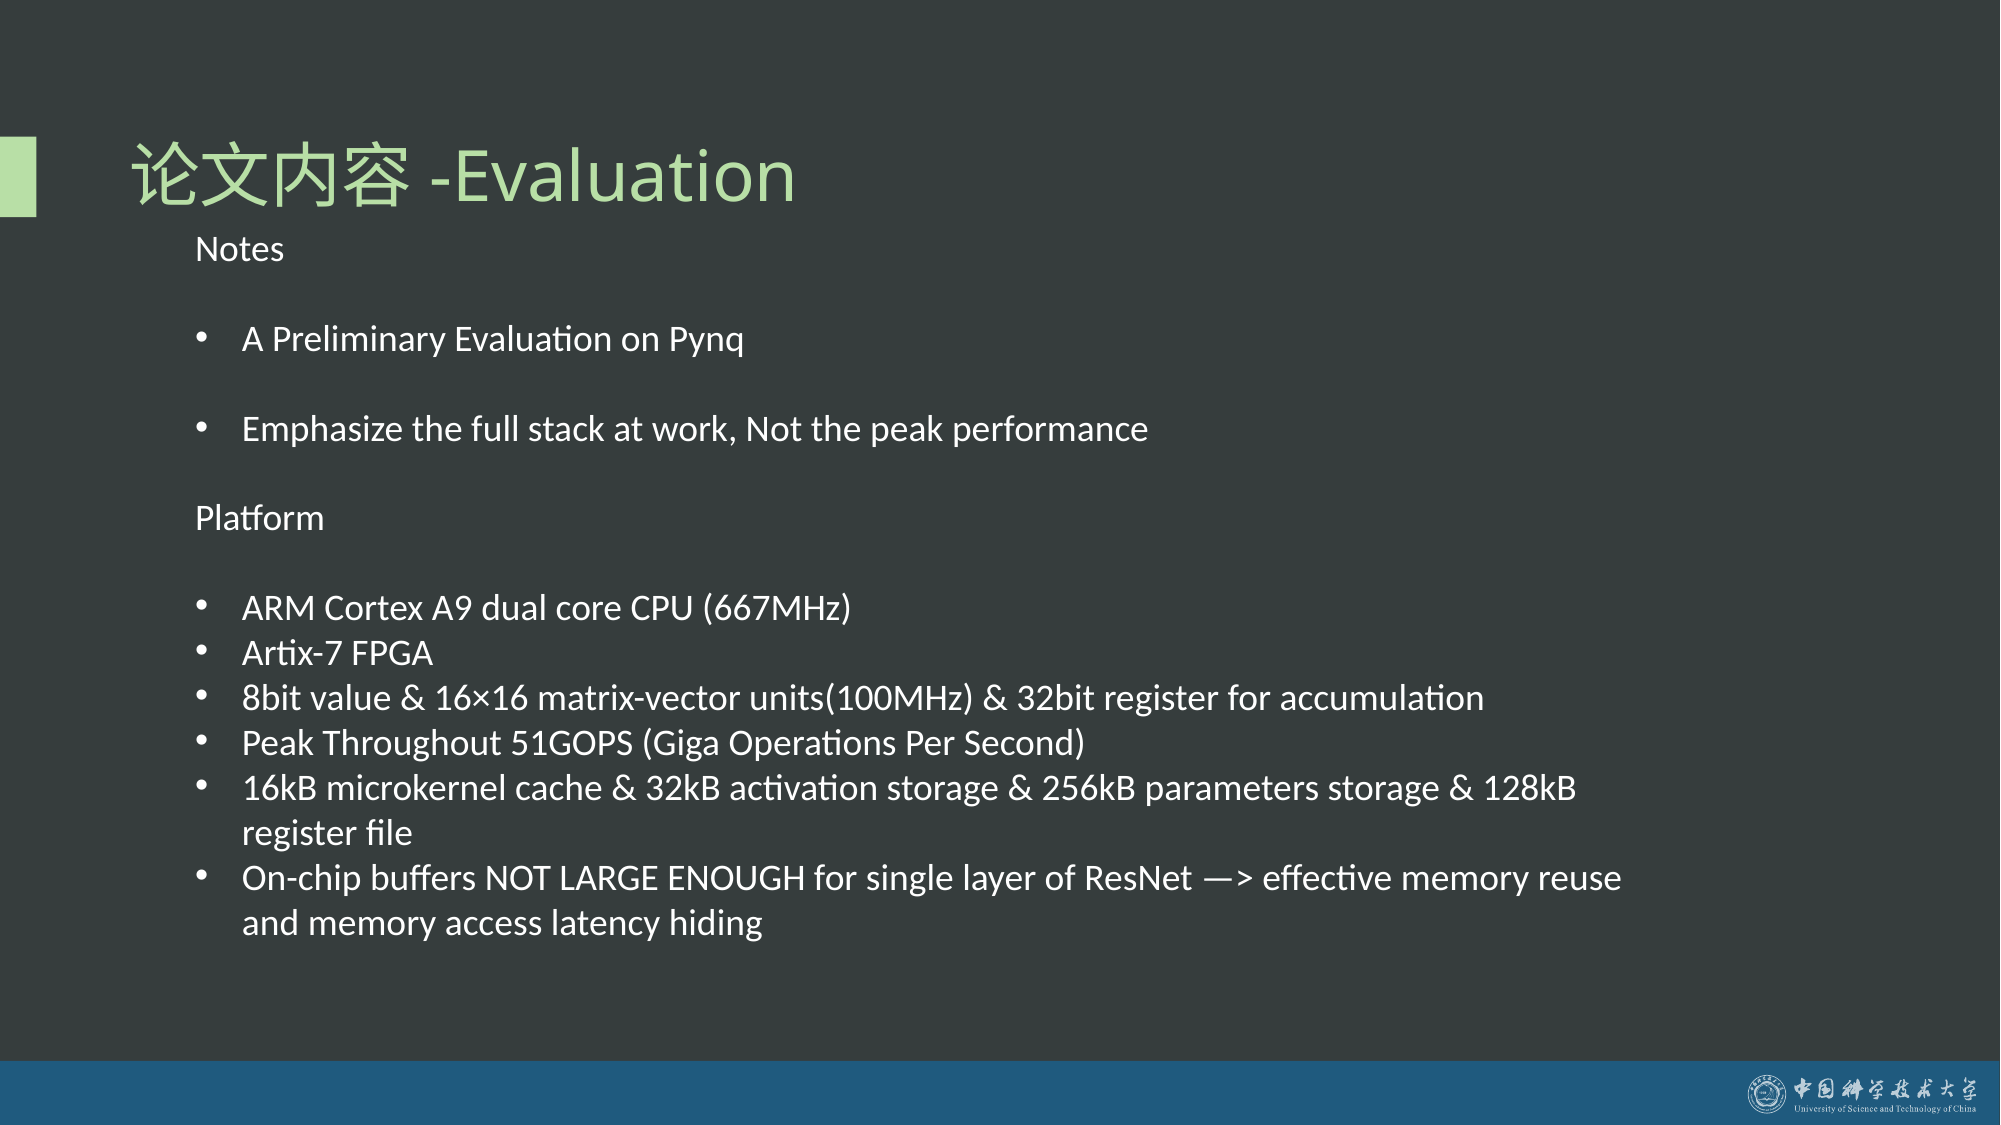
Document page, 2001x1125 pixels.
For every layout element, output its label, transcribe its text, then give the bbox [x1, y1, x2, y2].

title 论文内容-Evaluation [114, 76, 1886, 224]
text_box Platform ARM Cortex A9 dual core CPU (667MHz) Artix-7 FPGA 8bit value & 16×16 matrix-vector units(100MHz) & 32bit register for accumulation Peak Throughout 51GOPS (Giga Operations Per Second) 16kB microkernel cache & 32kB activation storage & 256kB parameters storage & 128kB register file On-chip buffers NOT LARGE ENOUGH for single layer of ResNet —> effective memory reuse and memory access latency hiding [180, 485, 1687, 950]
text_box Notes A Preliminary Evaluation on Pynq Emphasize the full stack at work, Not the peak performance [180, 216, 1181, 457]
